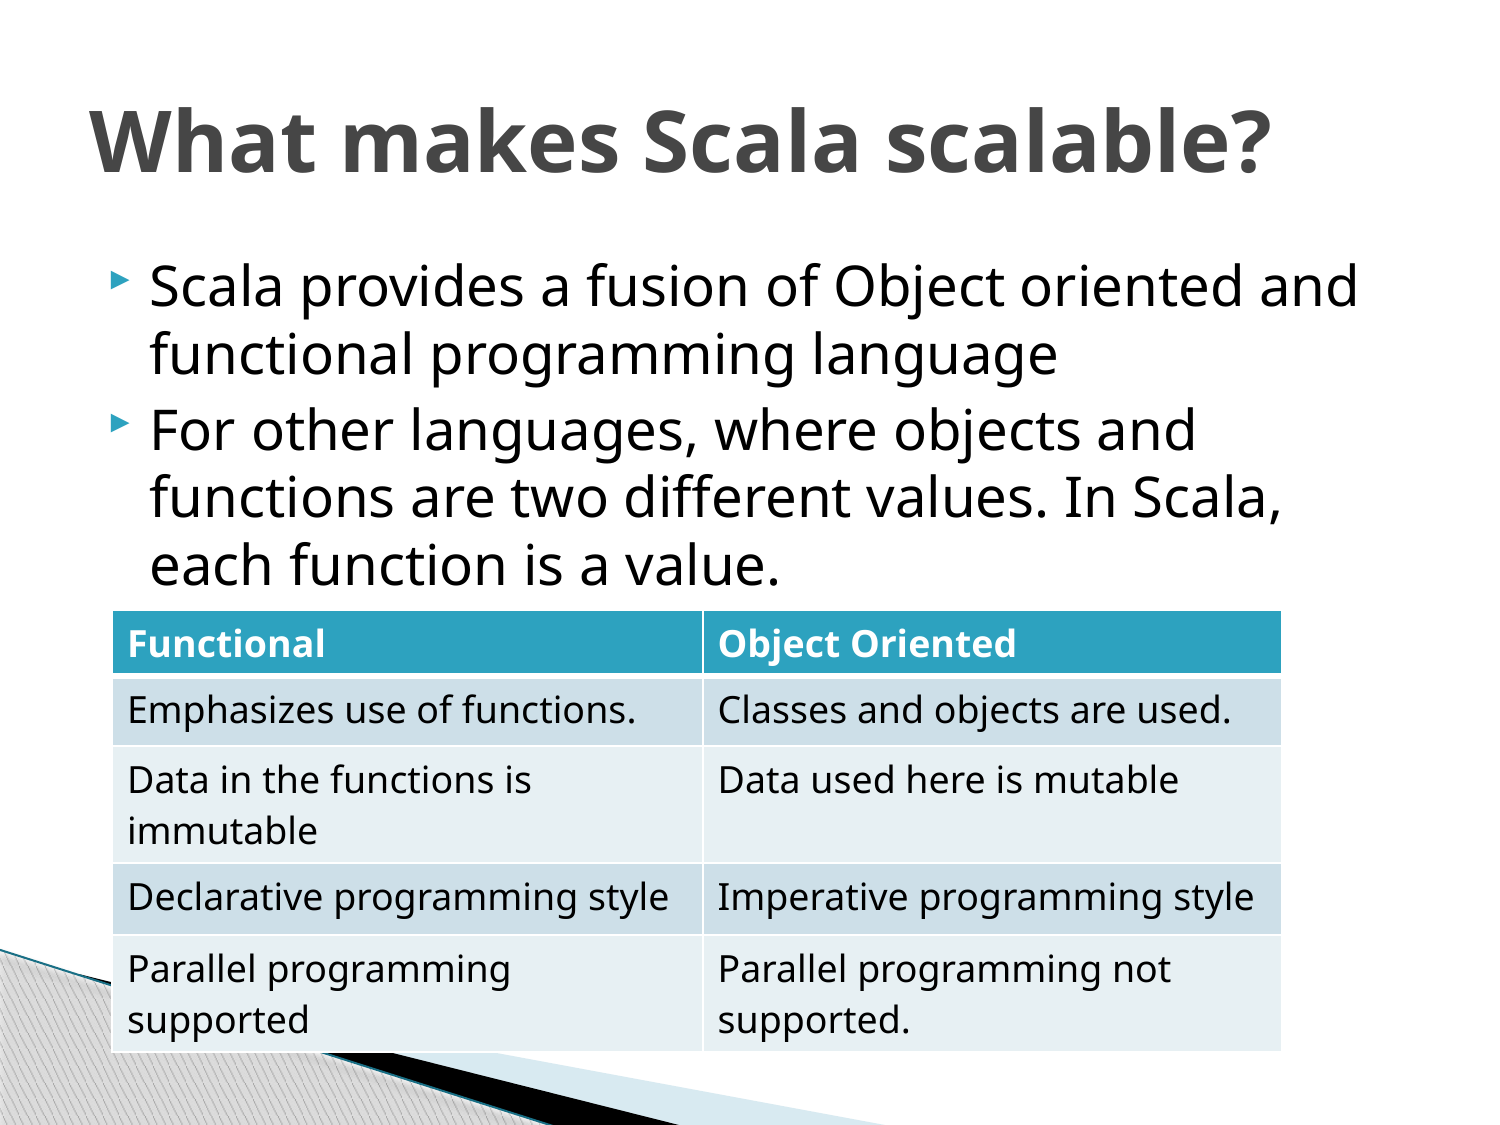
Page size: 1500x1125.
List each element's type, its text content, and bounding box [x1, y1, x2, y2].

table_cell Emphasizes use of functions. [113, 679, 702, 745]
table_cell Data used here is mutable [704, 747, 1281, 862]
table_cell Declarative programming style [113, 864, 702, 934]
table_header Object Oriented [704, 611, 1281, 673]
table_header Functional [113, 611, 702, 673]
table_cell Imperative programming style [704, 864, 1281, 934]
table_cell Parallel programming supported [113, 936, 702, 1051]
list Scala provides a fusion of Object oriented and functional programming language For other languages, where objects and functions are two different values. In Scala, each function is a value. [75, 243, 1425, 986]
table_cell Classes and objects are used. [704, 679, 1281, 745]
title What makes Scala scalable? [75, 45, 1425, 233]
table_cell Data in the functions is immutable [113, 747, 702, 862]
table_cell Parallel programming not supported. [704, 936, 1281, 1051]
